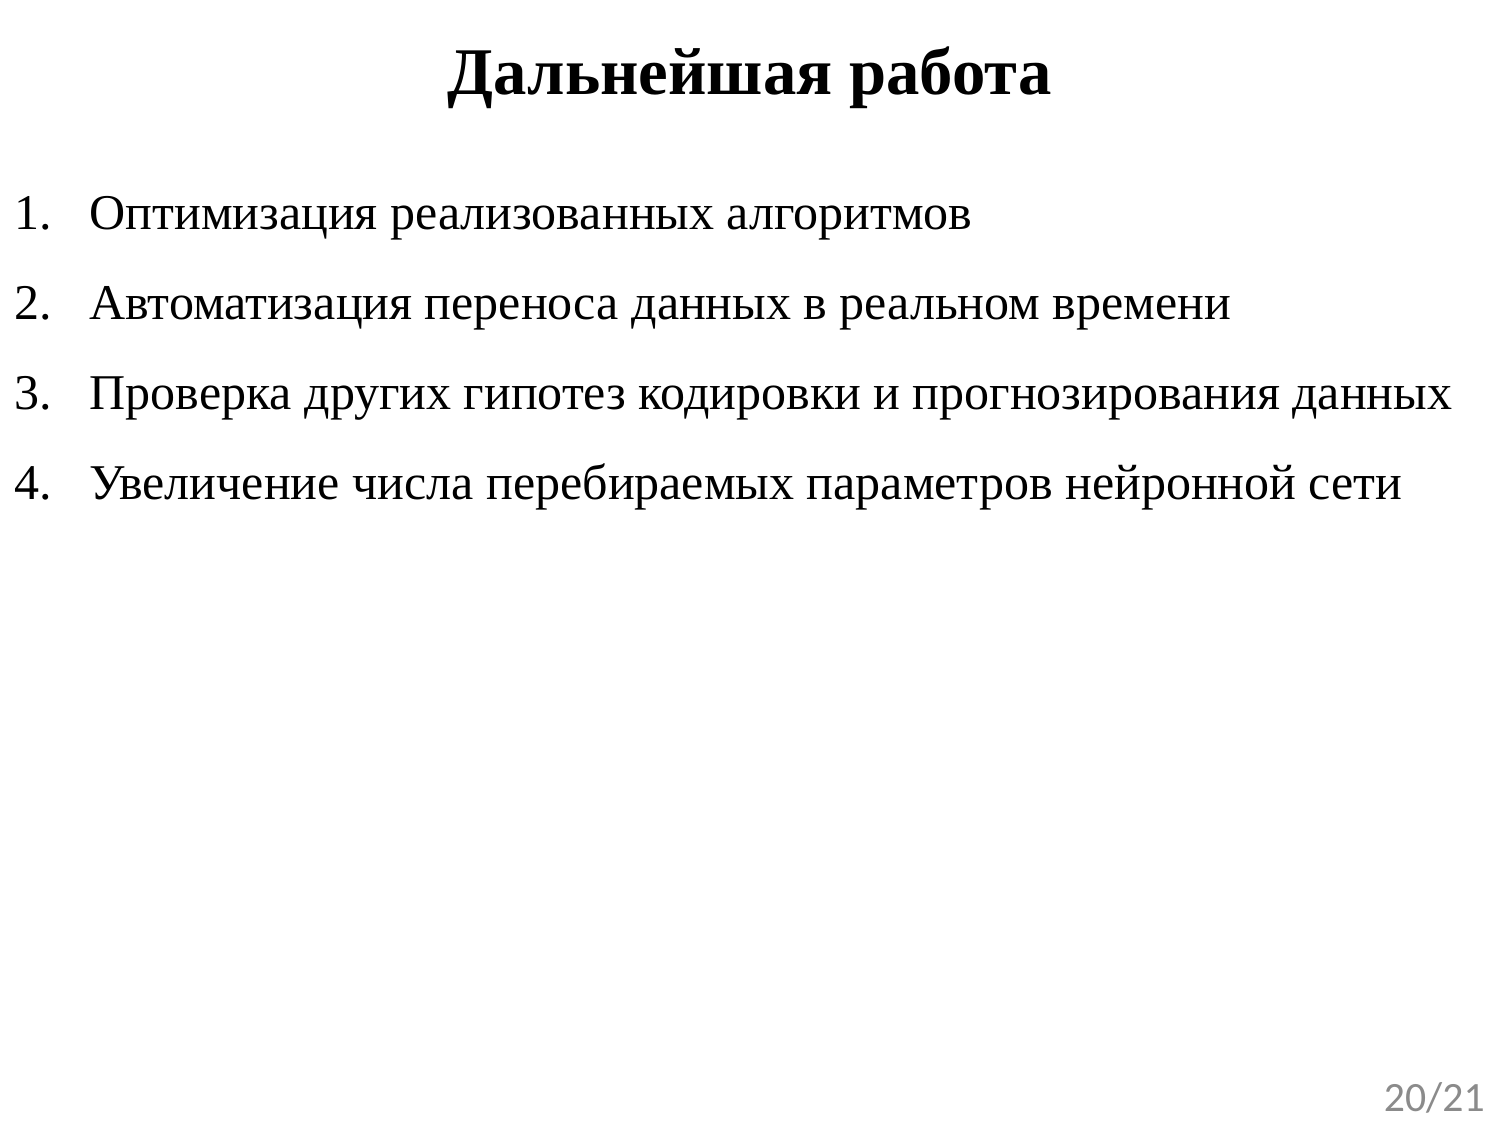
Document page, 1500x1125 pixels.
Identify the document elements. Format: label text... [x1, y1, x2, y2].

slide_number 20/21 [1162, 1065, 1500, 1125]
title Дальнейшая работа [103, 0, 1397, 135]
text_box Оптимизация реализованных алгоритмов Автоматизация переноса данных в реальном времени Проверка других гипотез кодировки и прогнозирования данных Увеличение числа перебираемых параметров нейронной сети [0, 142, 1500, 518]
